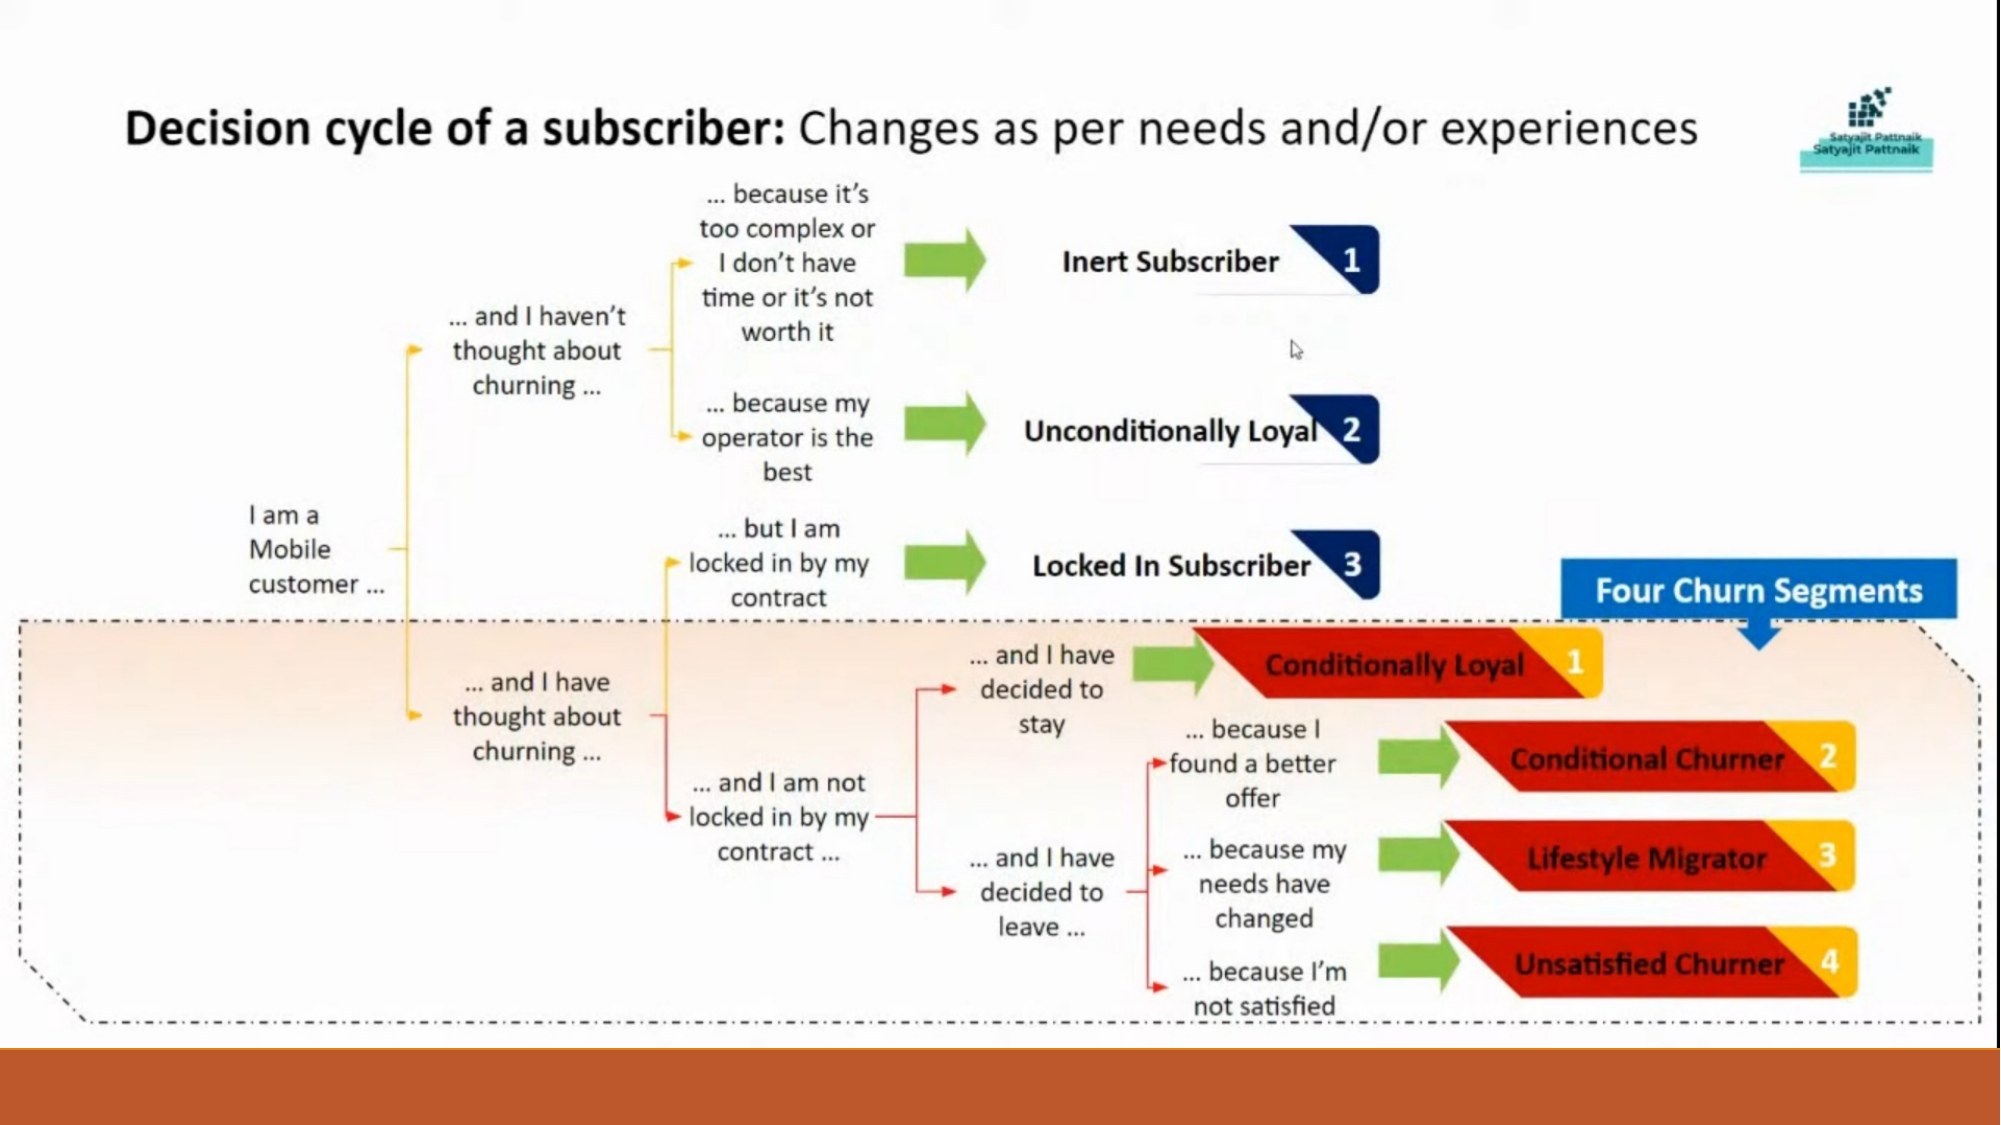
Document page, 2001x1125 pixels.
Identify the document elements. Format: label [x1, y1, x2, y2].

list [0, 0, 2000, 1049]
